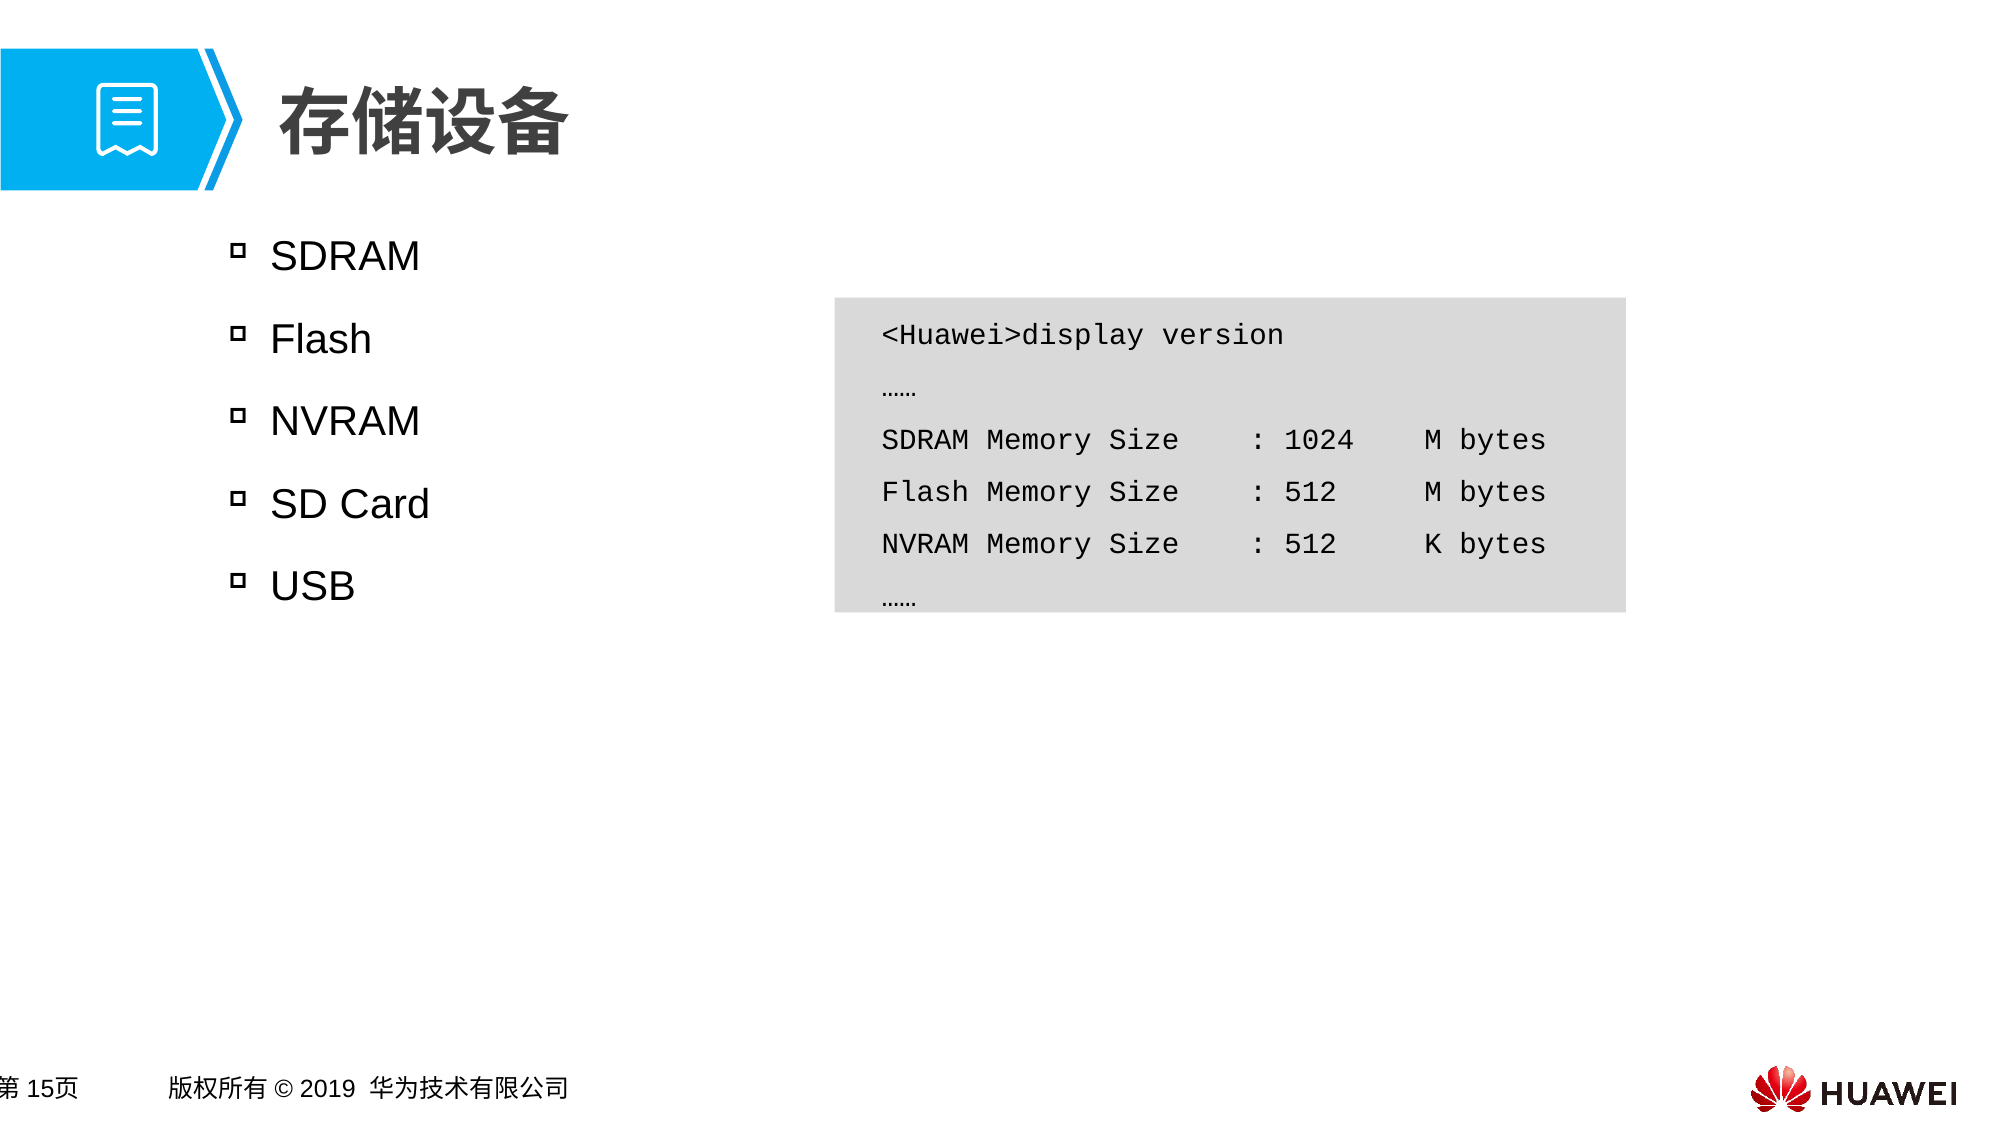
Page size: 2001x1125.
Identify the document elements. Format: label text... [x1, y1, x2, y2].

title 存储设备 [261, 67, 1875, 173]
picture [1751, 1066, 1956, 1112]
text_box <Huawei>display version …… SDRAM Memory Size : 1024 M bytes Flash Memory Size : 512 M bytes NVRAM Memory Size : 512 K bytes …… [834, 297, 1626, 613]
list SDRAM Flash NVRAM SD Card USB [149, 202, 1883, 971]
